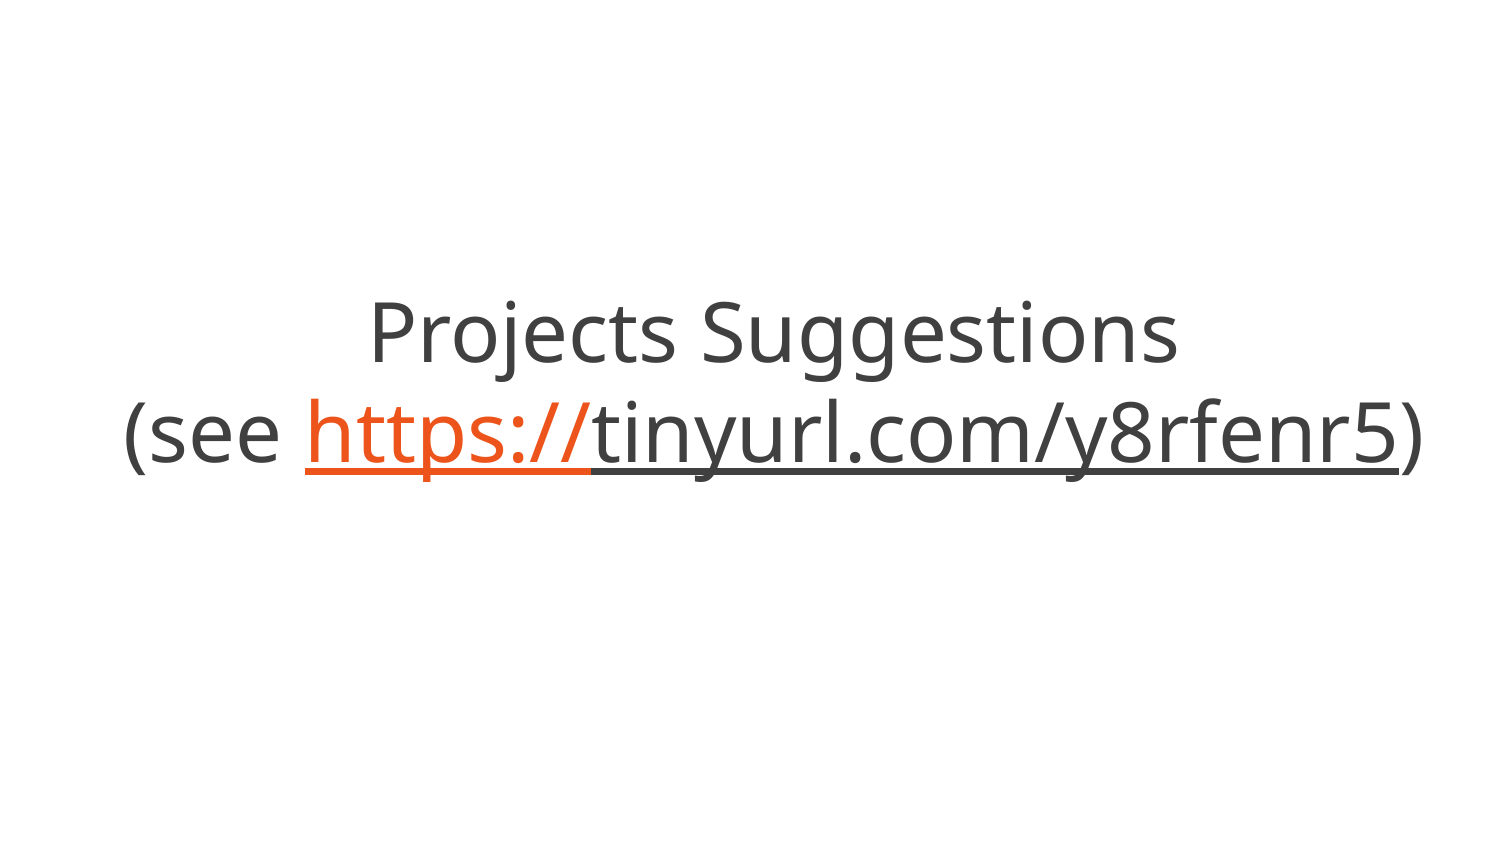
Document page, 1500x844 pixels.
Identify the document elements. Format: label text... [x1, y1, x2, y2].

title Projects Suggestions (see https://tinyurl.com/y8rfenr5) [48, 268, 1500, 503]
